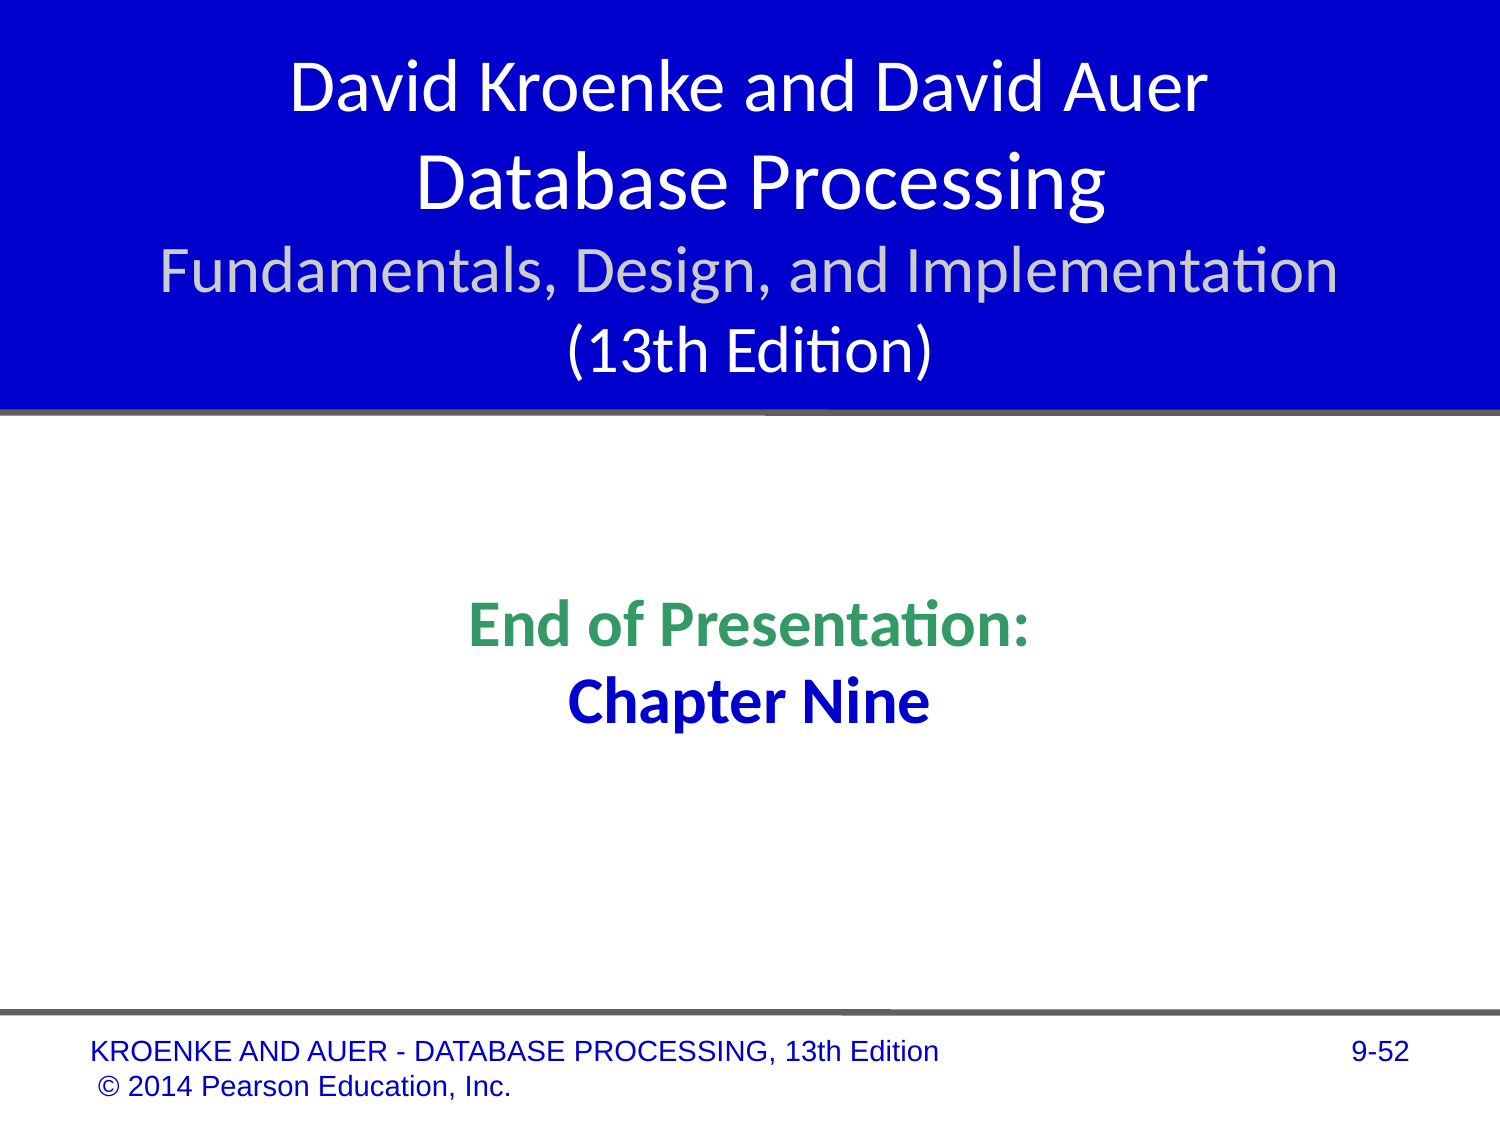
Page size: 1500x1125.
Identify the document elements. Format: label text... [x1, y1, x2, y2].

list End of Presentation: Chapter Nine [75, 587, 1425, 750]
footer KROENKE AND AUER - DATABASE PROCESSING, 13th Edition © 2014 Pearson Education, Inc. [74, 1024, 963, 1104]
title David Kroenke and David Auer Database Processing Fundamentals, Design, and Implementation (13th Edition) [0, 0, 1500, 409]
slide_number 9-52 [1074, 1024, 1426, 1103]
